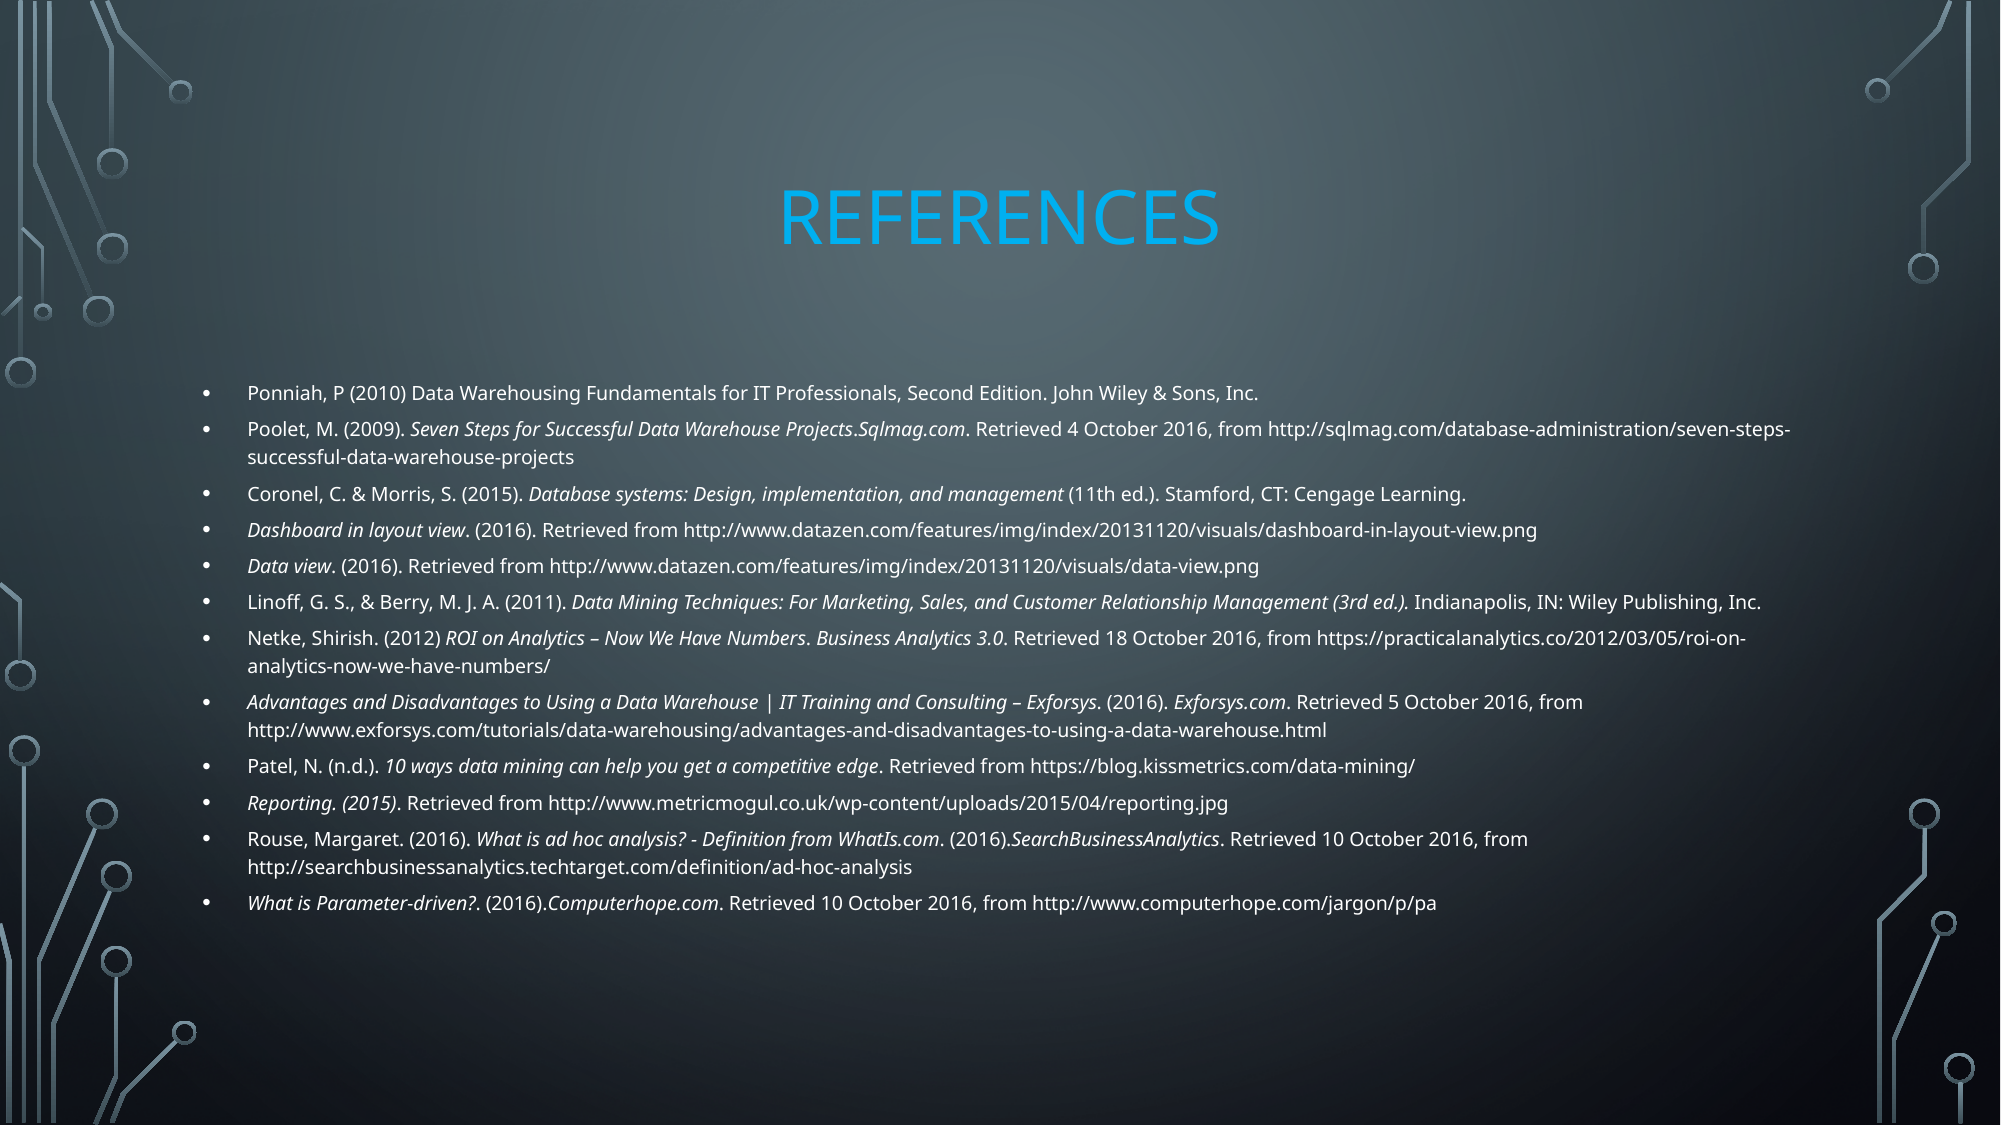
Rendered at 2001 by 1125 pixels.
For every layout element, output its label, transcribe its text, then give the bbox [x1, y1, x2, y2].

list Ponniah, P (2010) Data Warehousing Fundamentals for IT Professionals, Second Edition. John Wiley & Sons, Inc. Poolet, M. (2009). Seven Steps for Successful Data Warehouse Projects.Sqlmag.com. Retrieved 4 October 2016, from http://sqlmag.com/database-administration/seven-steps-successful-data-warehouse-projects Coronel, C. & Morris, S. (2015). Database systems: Design, implementation, and management (11th ed.). Stamford, CT: Cengage Learning. Dashboard in layout view. (2016). Retrieved from http://www.datazen.com/features/img/index/20131120/visuals/dashboard-in-layout-view.png Data view. (2016). Retrieved from http://www.datazen.com/features/img/index/20131120/visuals/data-view.png Linoff, G. S., & Berry, M. J. A. (2011). Data Mining Techniques: For Marketing, Sales, and Customer Relationship Management (3rd ed.). Indianapolis, IN: Wiley Publishing, Inc. Netke, Shirish. (2012) ROI on Analytics – Now We Have Numbers. Business Analytics 3.0. Retrieved 18 October 2016, from https://practicalanalytics.co/2012/03/05/roi-on-analytics-now-we-have-numbers/ Advantages and Disadvantages to Using a Data Warehouse | IT Training and Consulting – Exforsys. (2016). Exforsys.com. Retrieved 5 October 2016, from http://www.exforsys.com/tutorials/data-warehousing/advantages-and-disadvantages-to-using-a-data-warehouse.html Patel, N. (n.d.). 10 ways data mining can help you get a competitive edge. Retrieved from https://blog.kissmetrics.com/data-mining/ Reporting. (2015). Retrieved from http://www.metricmogul.co.uk/wp-content/uploads/2015/04/reporting.jpg Rouse, Margaret. (2016). What is ad hoc analysis? - Definition from WhatIs.com. (2016).SearchBusinessAnalytics. Retrieved 10 October 2016, from http://searchbusinessanalytics.techtarget.com/definition/ad-hoc-analysis What is Parameter-driven?. (2016).Computerhope.com. Retrieved 10 October 2016, from http://www.computerhope.com/jargon/p/pa [187, 369, 1813, 950]
title References [187, 101, 1813, 339]
